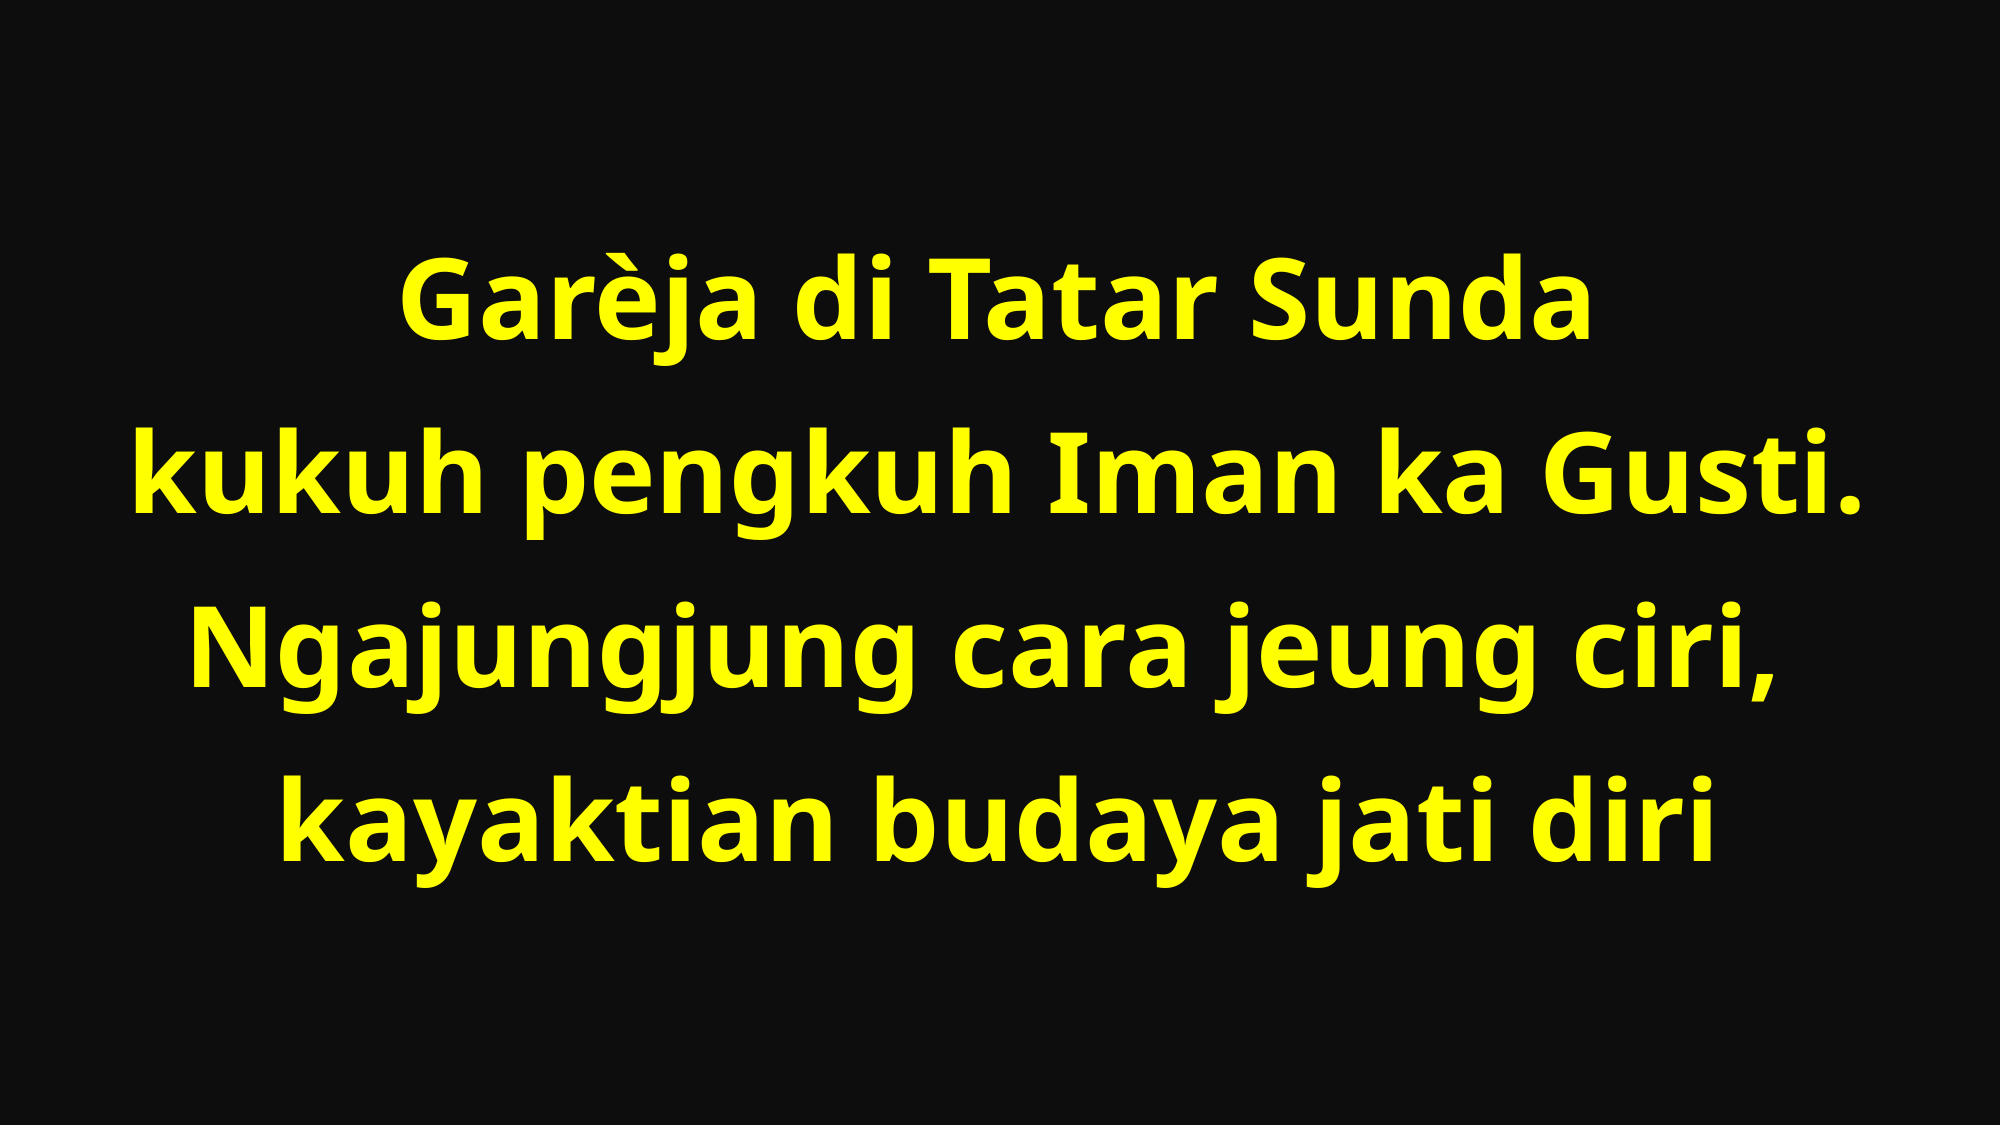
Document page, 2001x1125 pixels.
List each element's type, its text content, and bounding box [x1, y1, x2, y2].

list Garèja di Tatar Sunda kukuh pengkuh Iman ka Gusti. Ngajungjung cara jeung ciri, kayaktian budaya jati diri [36, 138, 1959, 1125]
